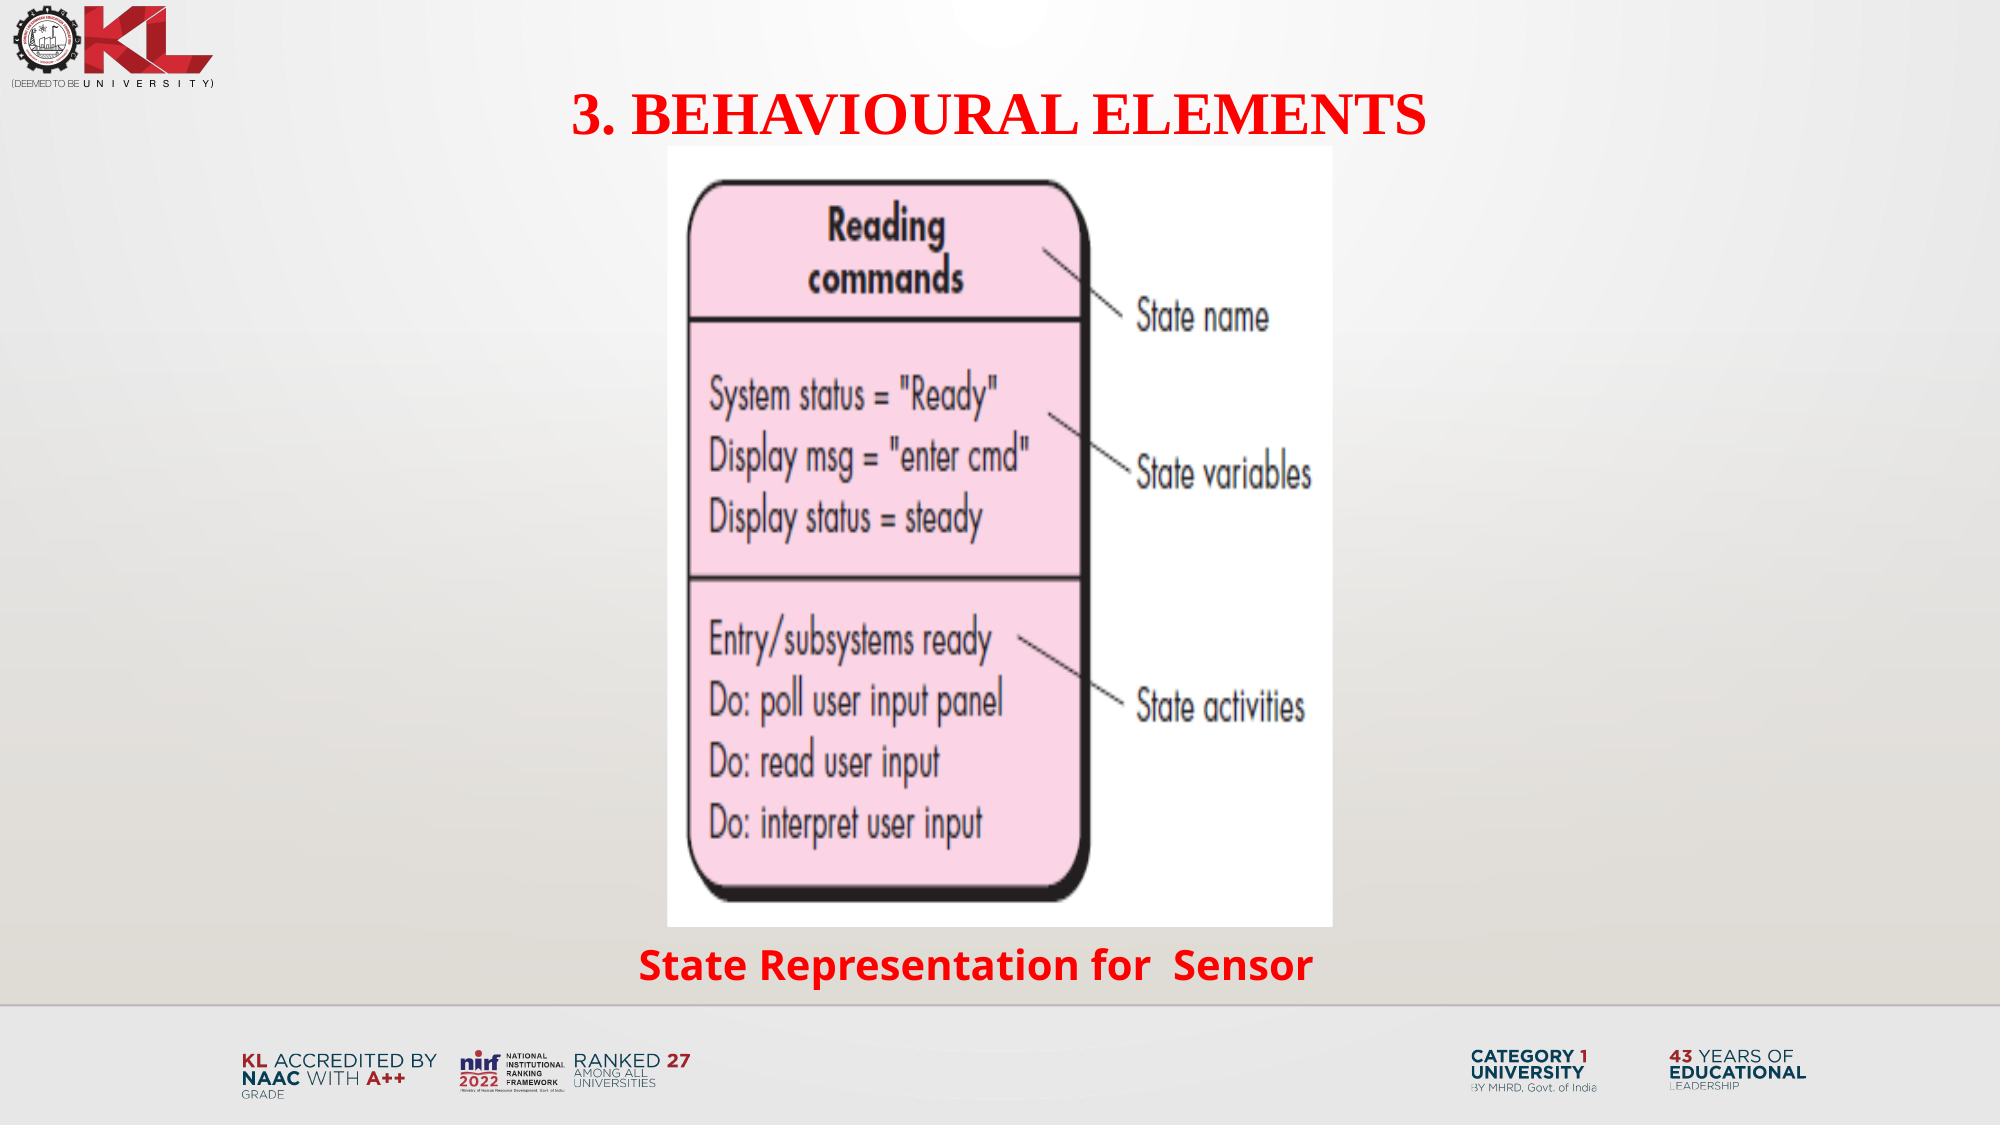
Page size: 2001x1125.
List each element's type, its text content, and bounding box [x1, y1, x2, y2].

picture [238, 1045, 716, 1103]
picture [1447, 1045, 1814, 1101]
picture [667, 146, 1333, 927]
text_box State Representation for Sensor [620, 924, 1333, 1004]
picture [12, 5, 213, 75]
text_box 3. Behavioural Elements [0, 75, 2000, 1005]
